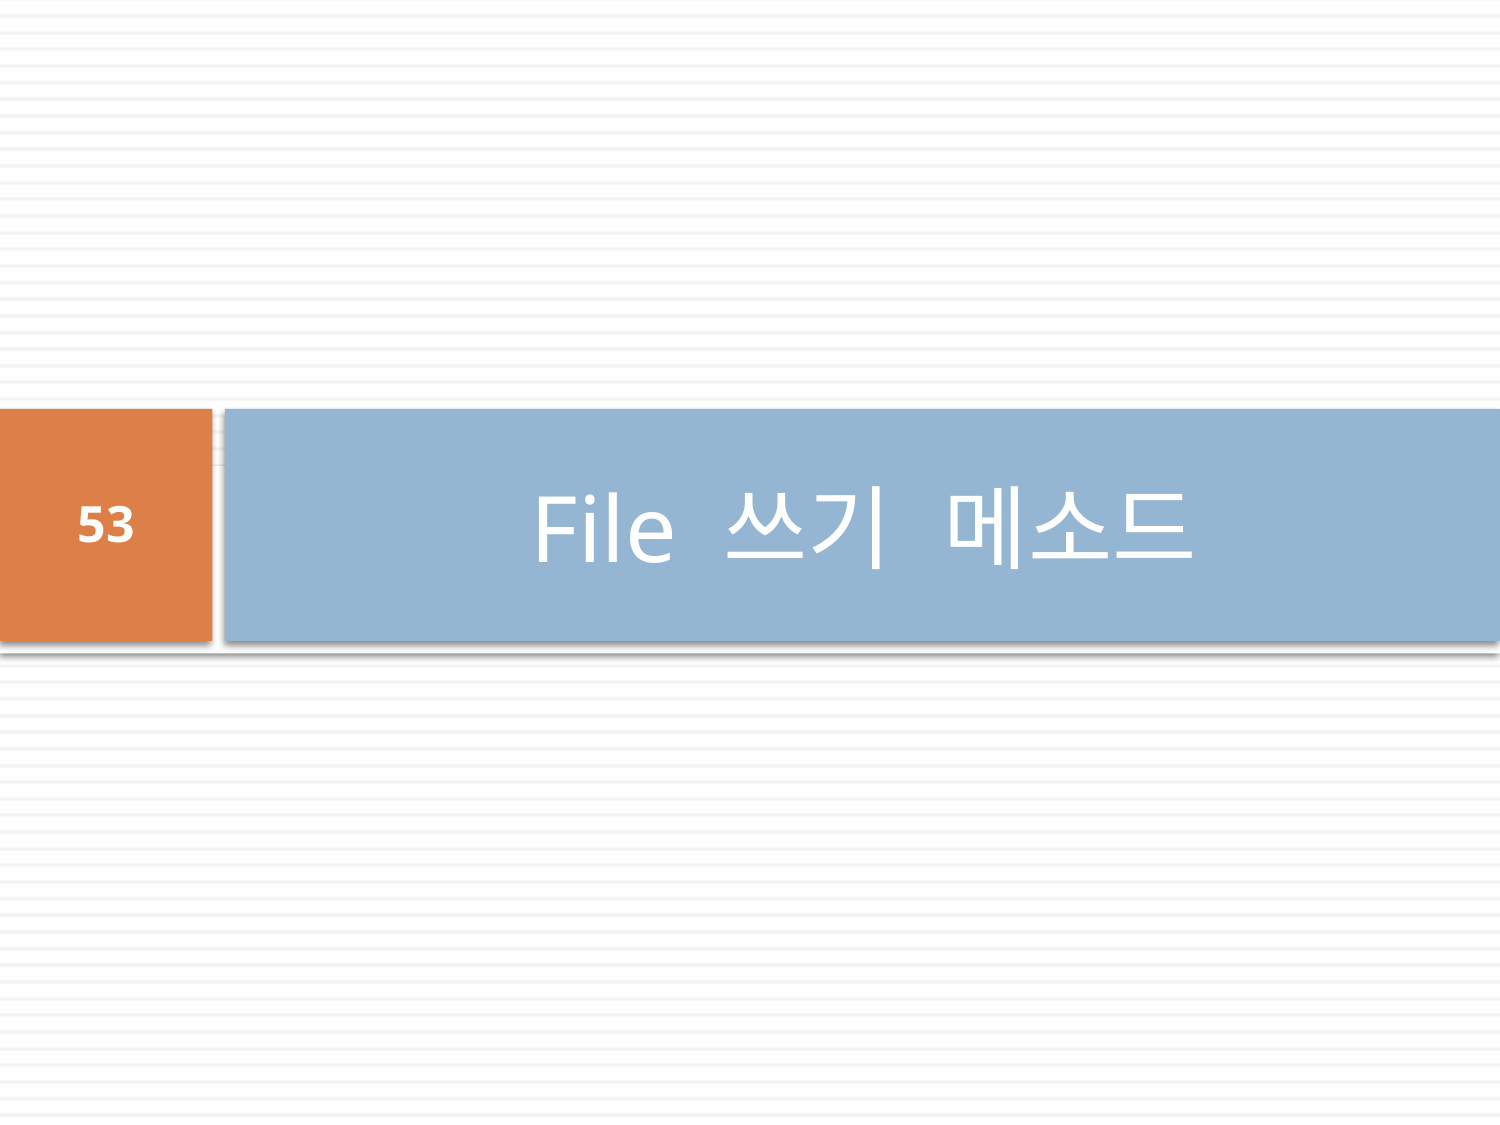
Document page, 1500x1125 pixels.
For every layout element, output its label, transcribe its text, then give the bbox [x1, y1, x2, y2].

slide_number 53 [0, 469, 213, 585]
title File 쓰기 메소드 [238, 444, 1489, 607]
